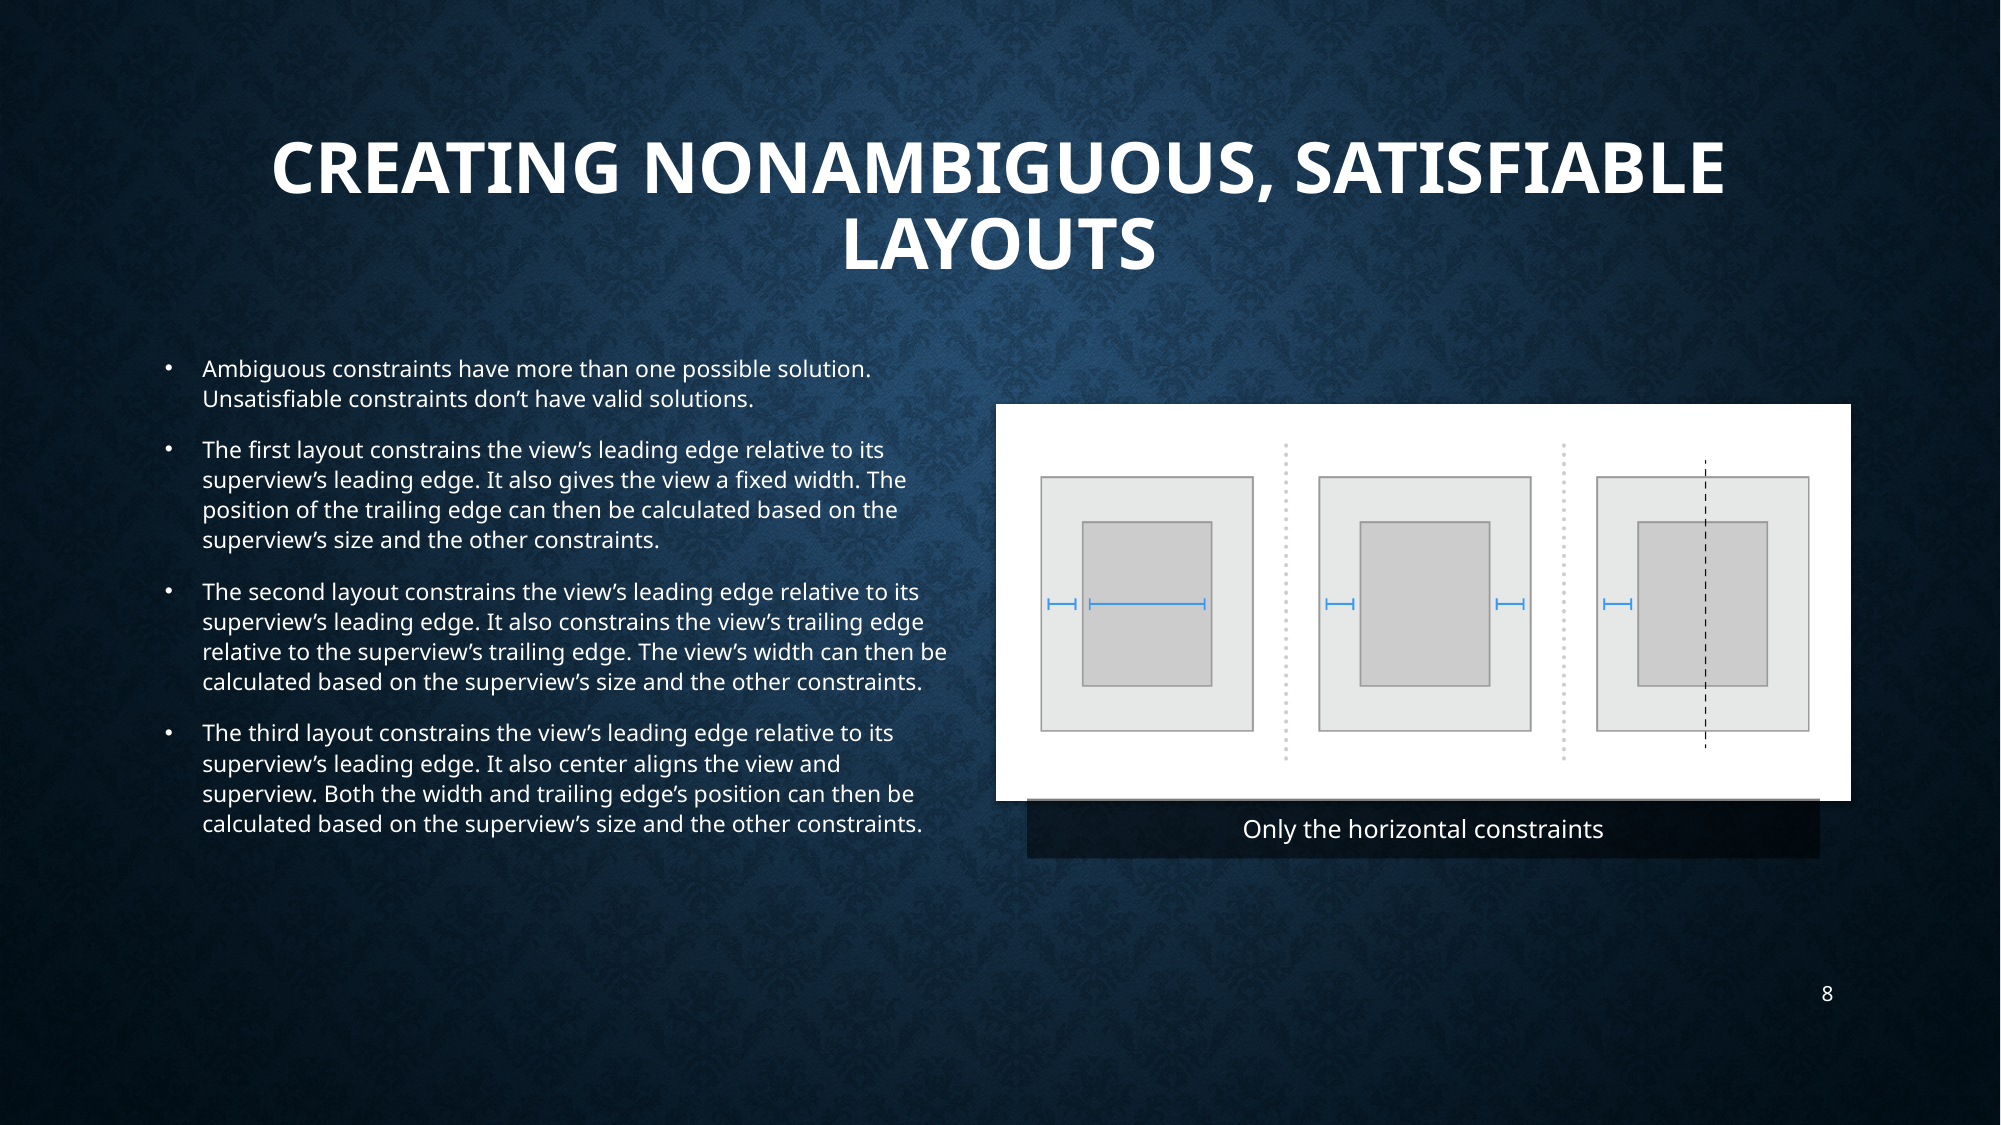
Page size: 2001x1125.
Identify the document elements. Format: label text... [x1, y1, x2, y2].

list Ambiguous constraints have more than one possible solution. Unsatisfiable constraints don’t have valid solutions. The first layout constrains the view’s leading edge relative to its superview’s leading edge. It also gives the view a fixed width. The position of the trailing edge can then be calculated based on the superview’s size and the other constraints. The second layout constrains the view’s leading edge relative to its superview’s leading edge. It also constrains the view’s trailing edge relative to the superview’s trailing edge. The view’s width can then be calculated based on the superview’s size and the other constraints. The third layout constrains the view’s leading edge relative to its superview’s leading edge. It also center aligns the view and superview. Both the width and trailing edge’s position can then be calculated based on the superview’s size and the other constraints. [149, 343, 973, 950]
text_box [1026, 434, 1821, 860]
title Creating Nonambiguous, Satisfiable Layouts [149, 99, 1849, 318]
slide_number 8 [1724, 965, 1849, 1025]
